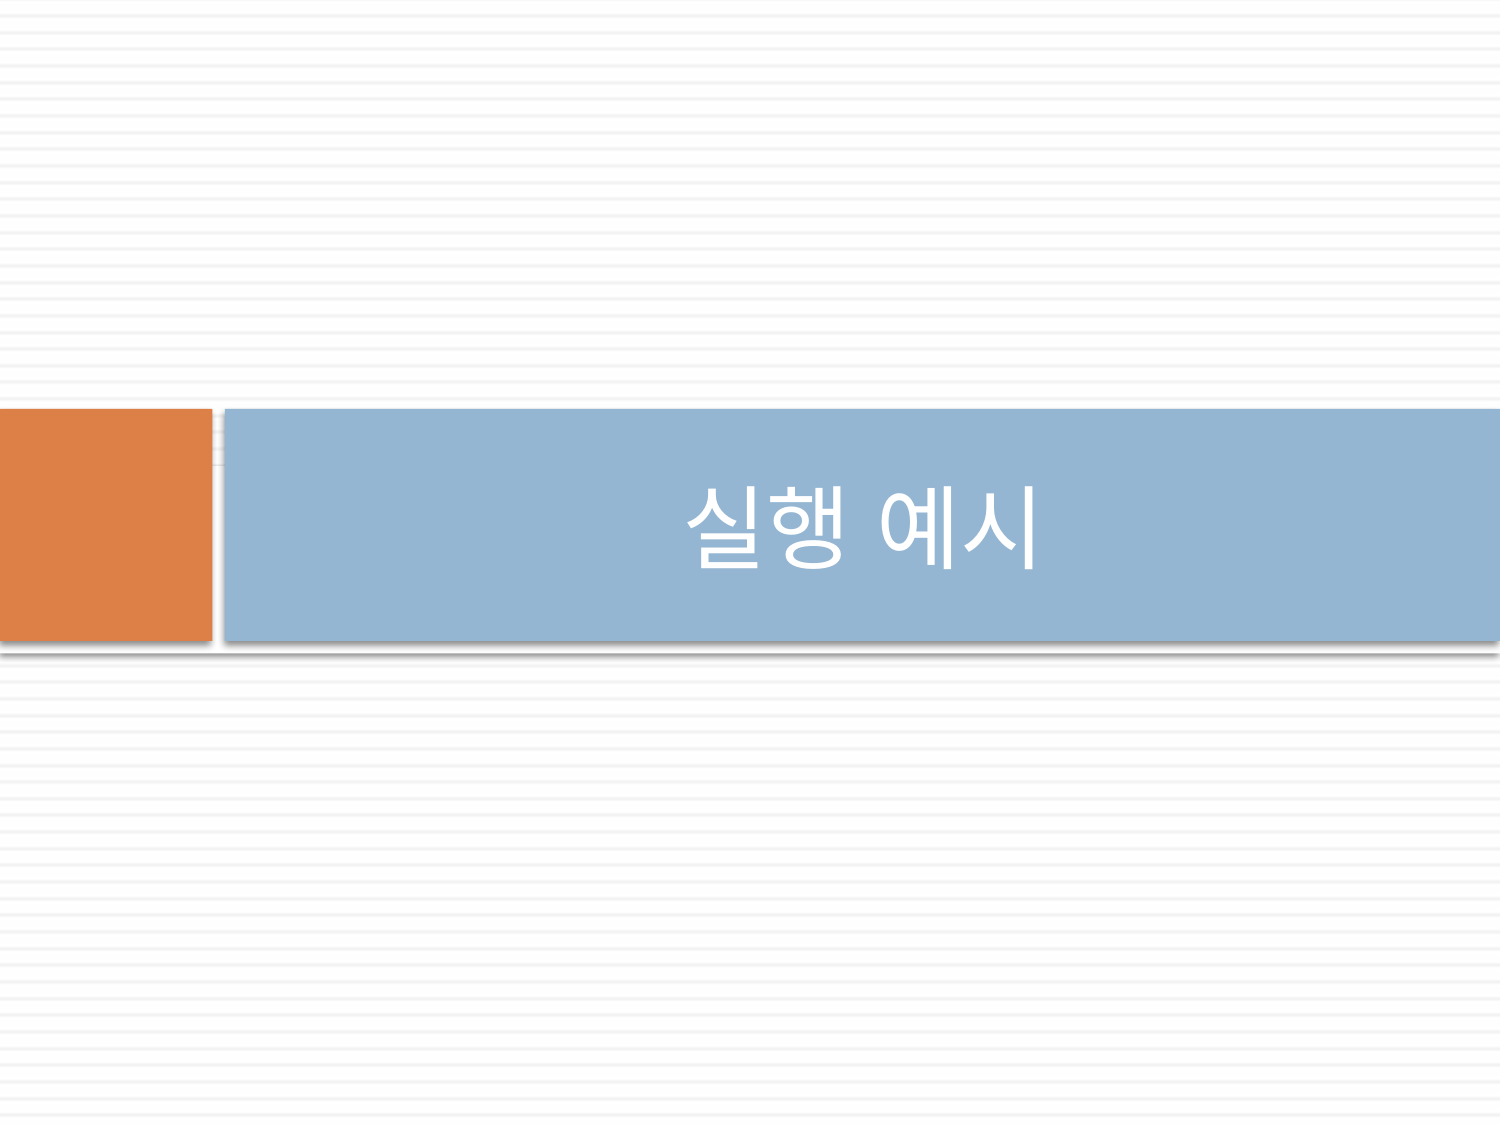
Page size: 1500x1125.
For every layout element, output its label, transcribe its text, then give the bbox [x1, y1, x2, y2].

title 실행 예시 [238, 444, 1489, 607]
